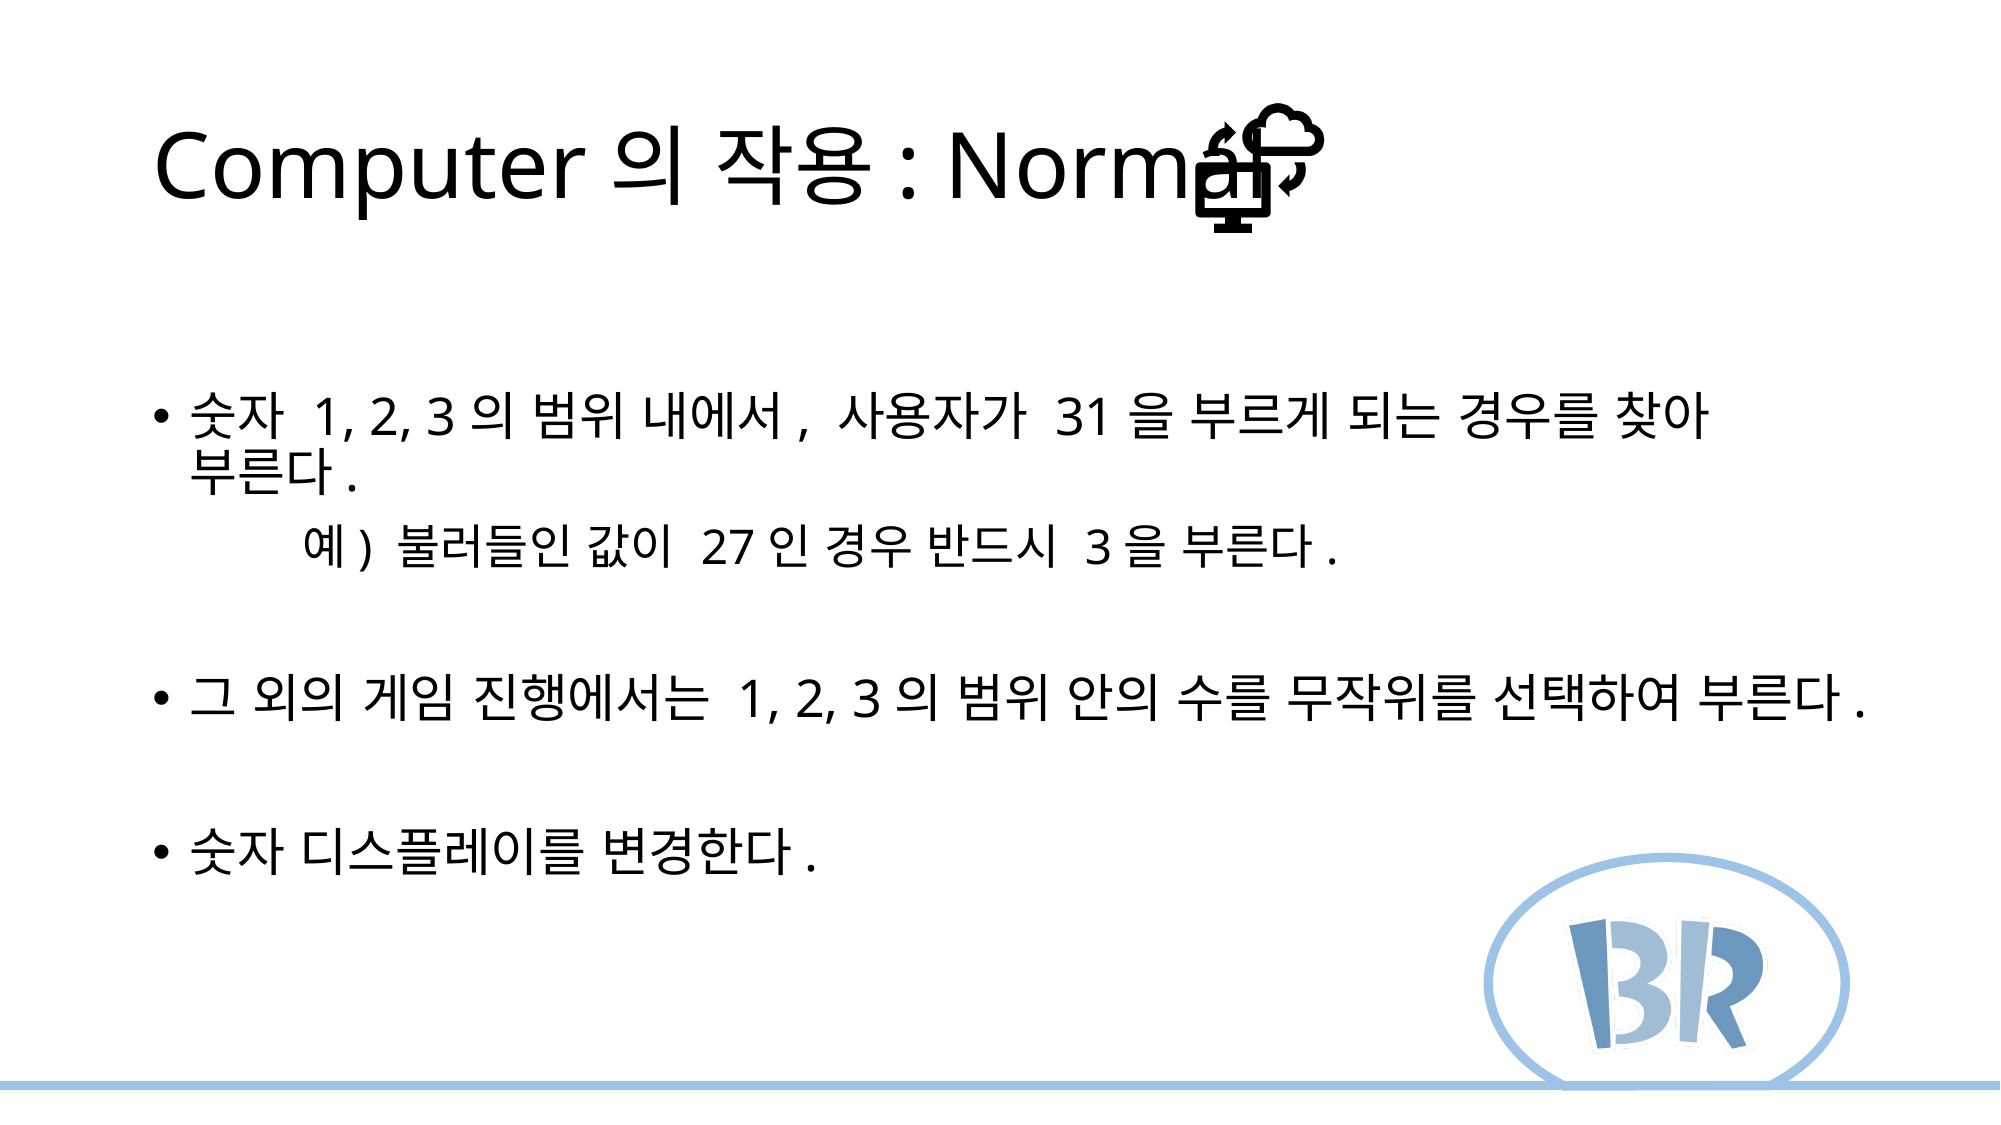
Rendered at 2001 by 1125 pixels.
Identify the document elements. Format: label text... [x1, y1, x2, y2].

title Computer의 작용: Normal [137, 59, 1863, 278]
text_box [0, 828, 2000, 1125]
list 숫자 1, 2, 3의 범위 내에서, 사용자가 31을 부르게 되는 경우를 찾아 부른다. 예) 불러들인 값이 27인 경우 반드시 3을 부른다. 그 외의 게임 진행에서는 1, 2, 3의 범위 안의 수를 무작위를 선택하여 부른다. 숫자 디스플레이를 변경한다. [137, 299, 1863, 828]
picture [1184, 93, 1335, 244]
